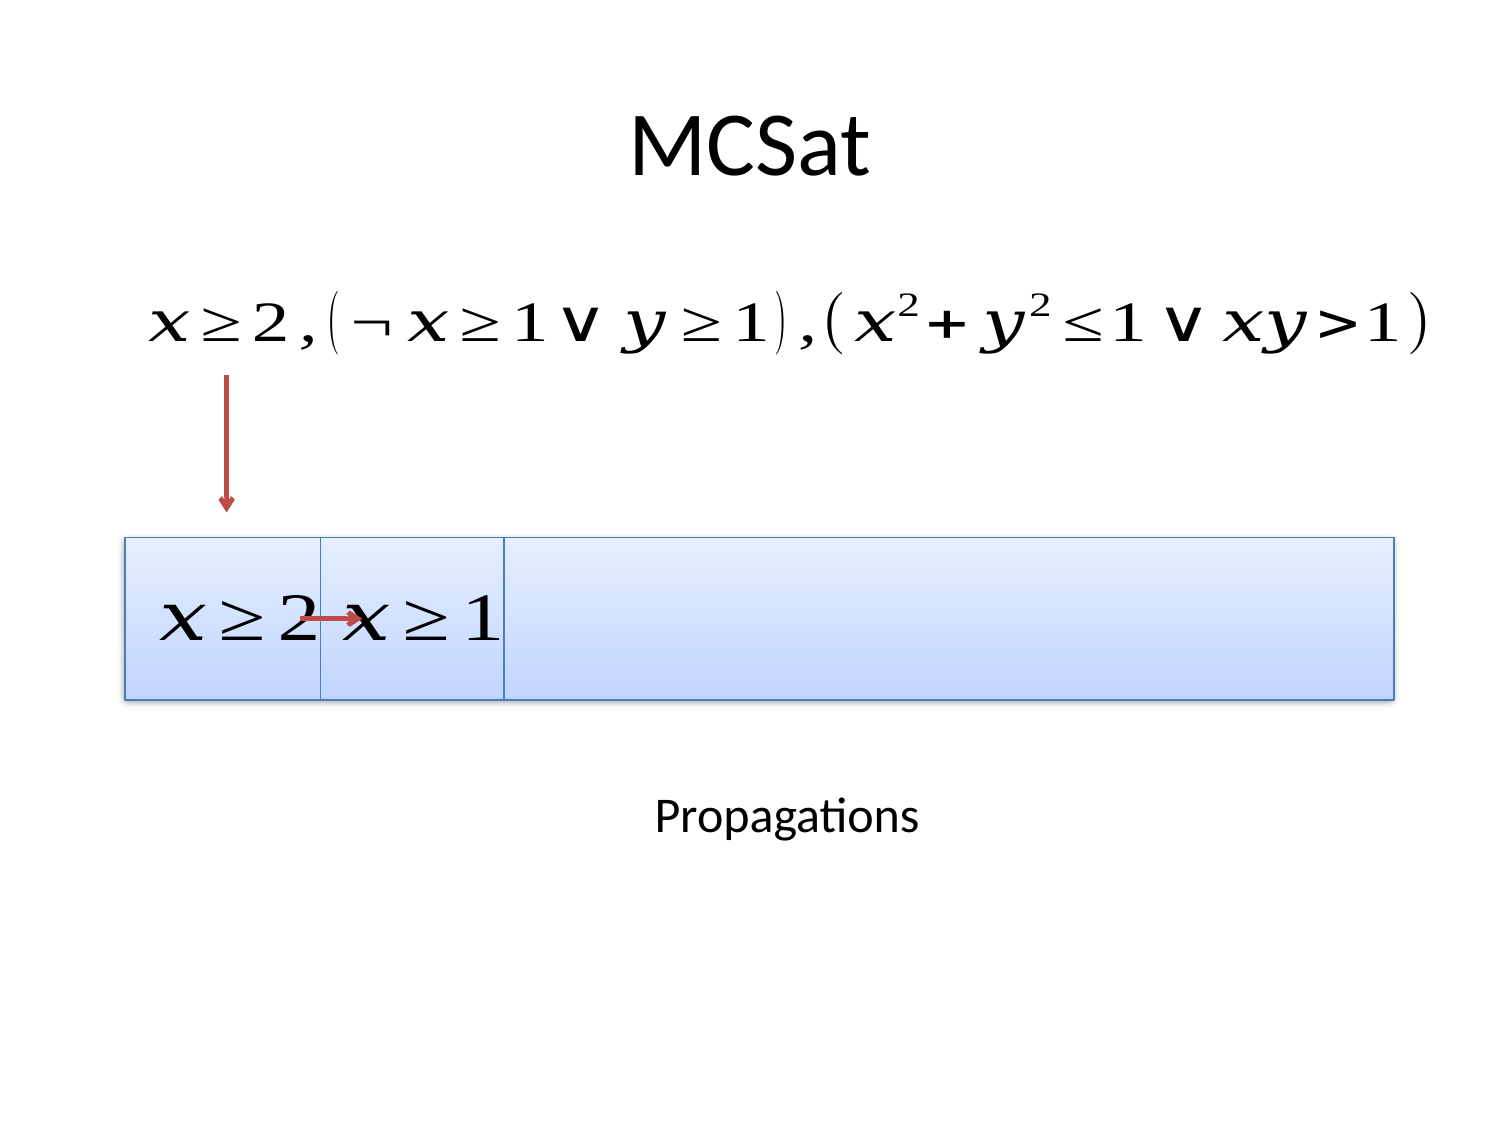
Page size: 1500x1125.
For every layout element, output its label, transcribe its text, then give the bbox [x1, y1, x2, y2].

title MCSat [74, 44, 1426, 233]
text_box Propagations [639, 774, 935, 850]
text_box [505, 537, 1395, 701]
text_box [321, 537, 503, 701]
text_box [124, 537, 320, 701]
